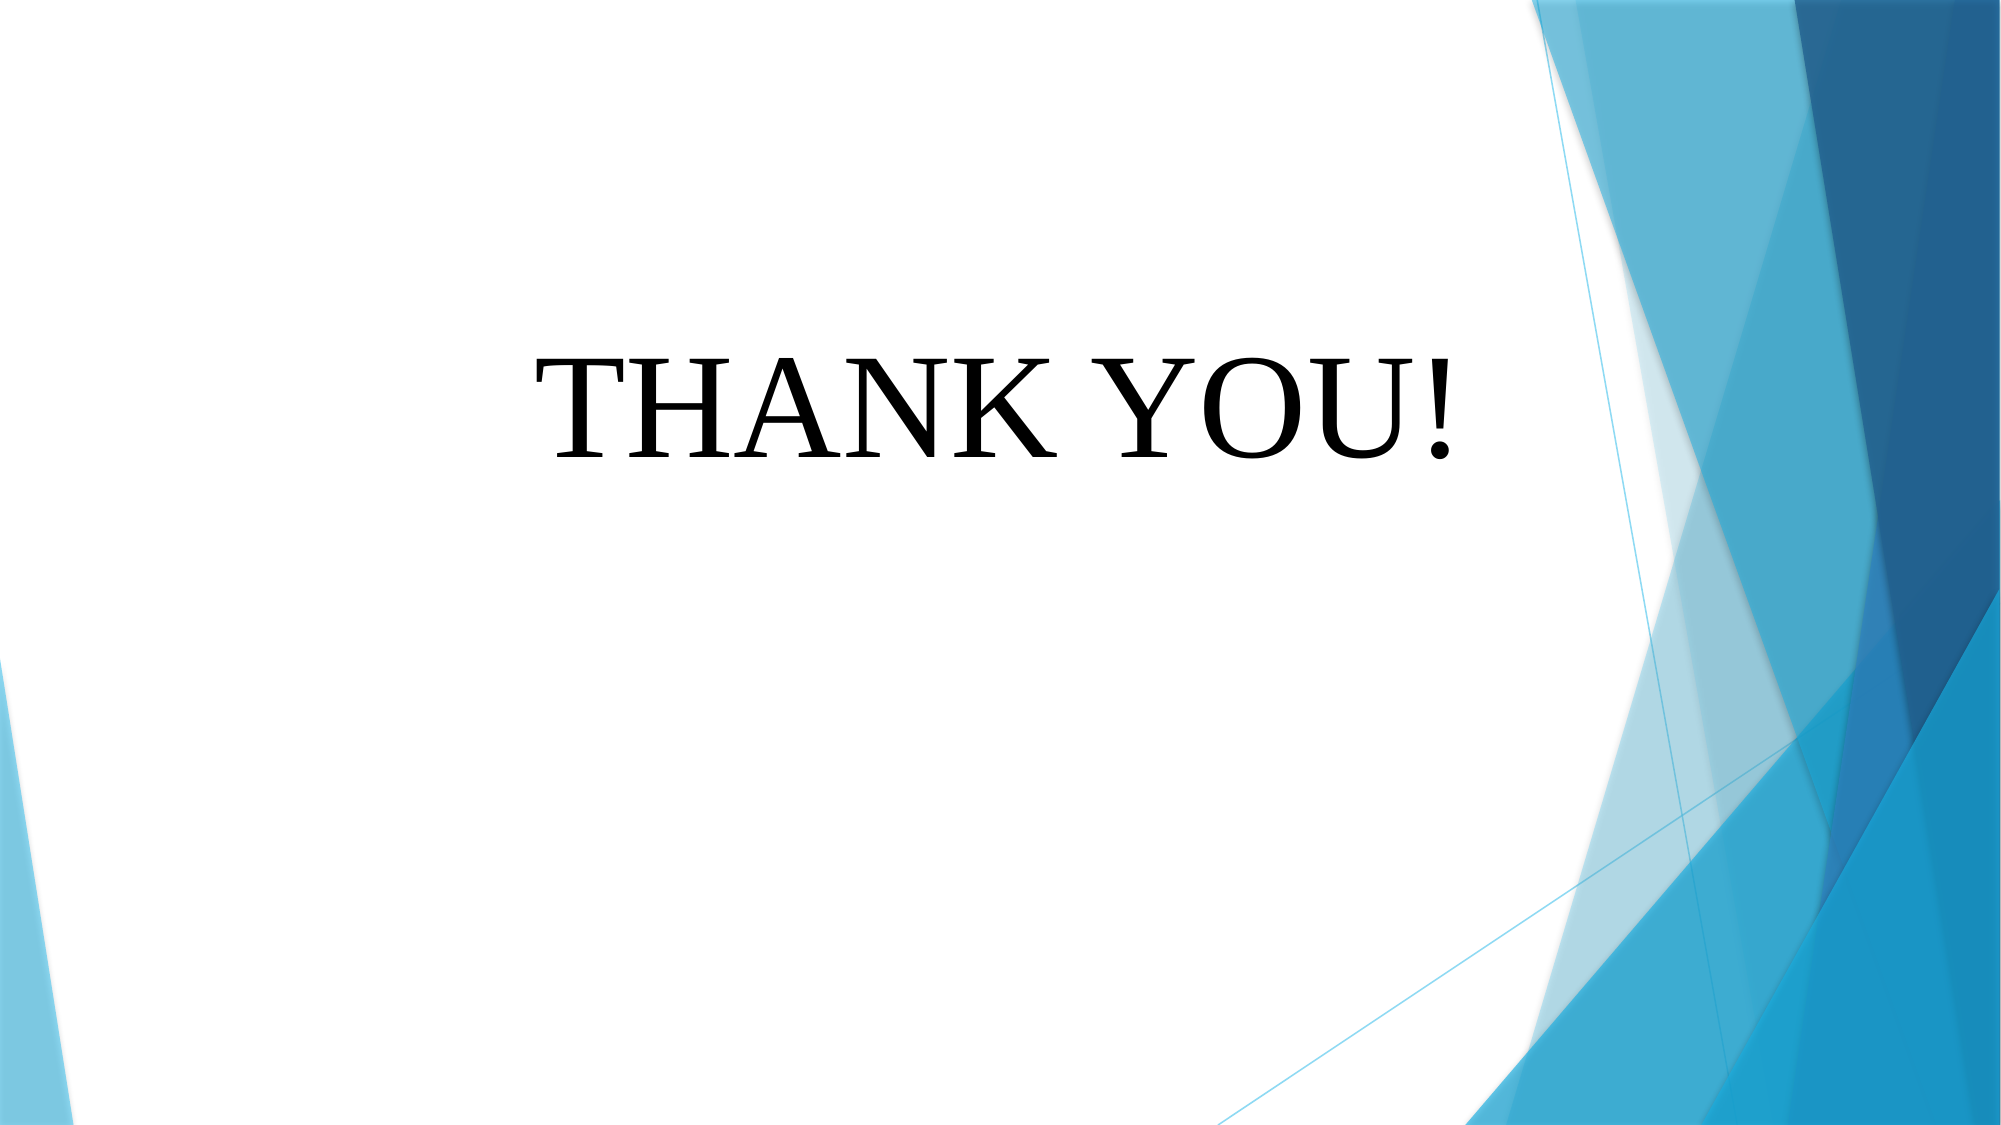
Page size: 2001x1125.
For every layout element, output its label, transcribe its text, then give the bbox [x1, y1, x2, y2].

title THANK YOU! [137, 59, 1863, 1071]
